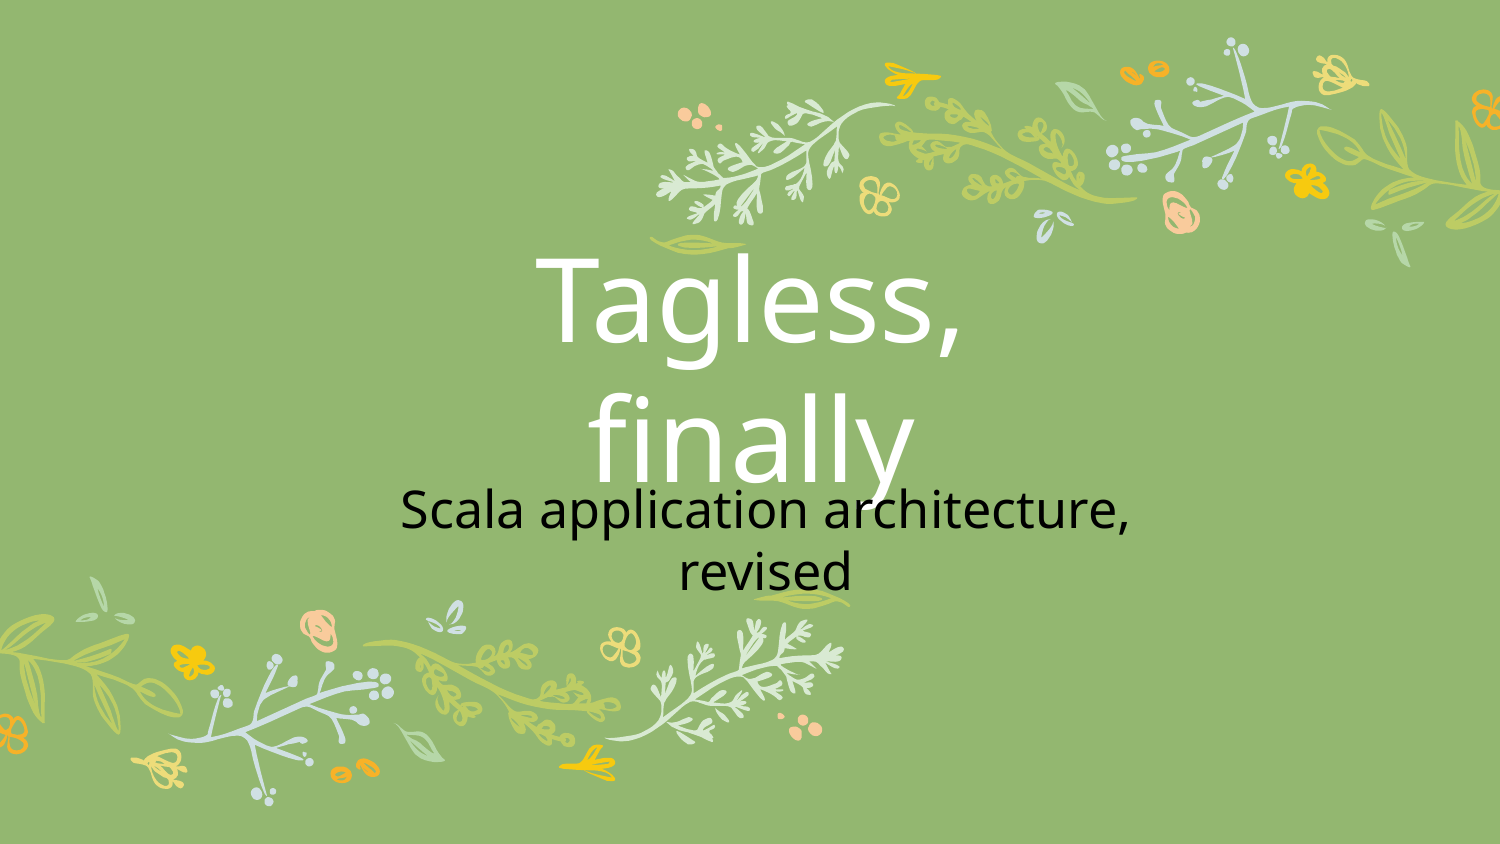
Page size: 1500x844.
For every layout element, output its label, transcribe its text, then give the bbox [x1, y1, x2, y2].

title Tagless, finally [361, 270, 1142, 461]
text_box Scala application architecture, revised [343, 461, 1189, 571]
